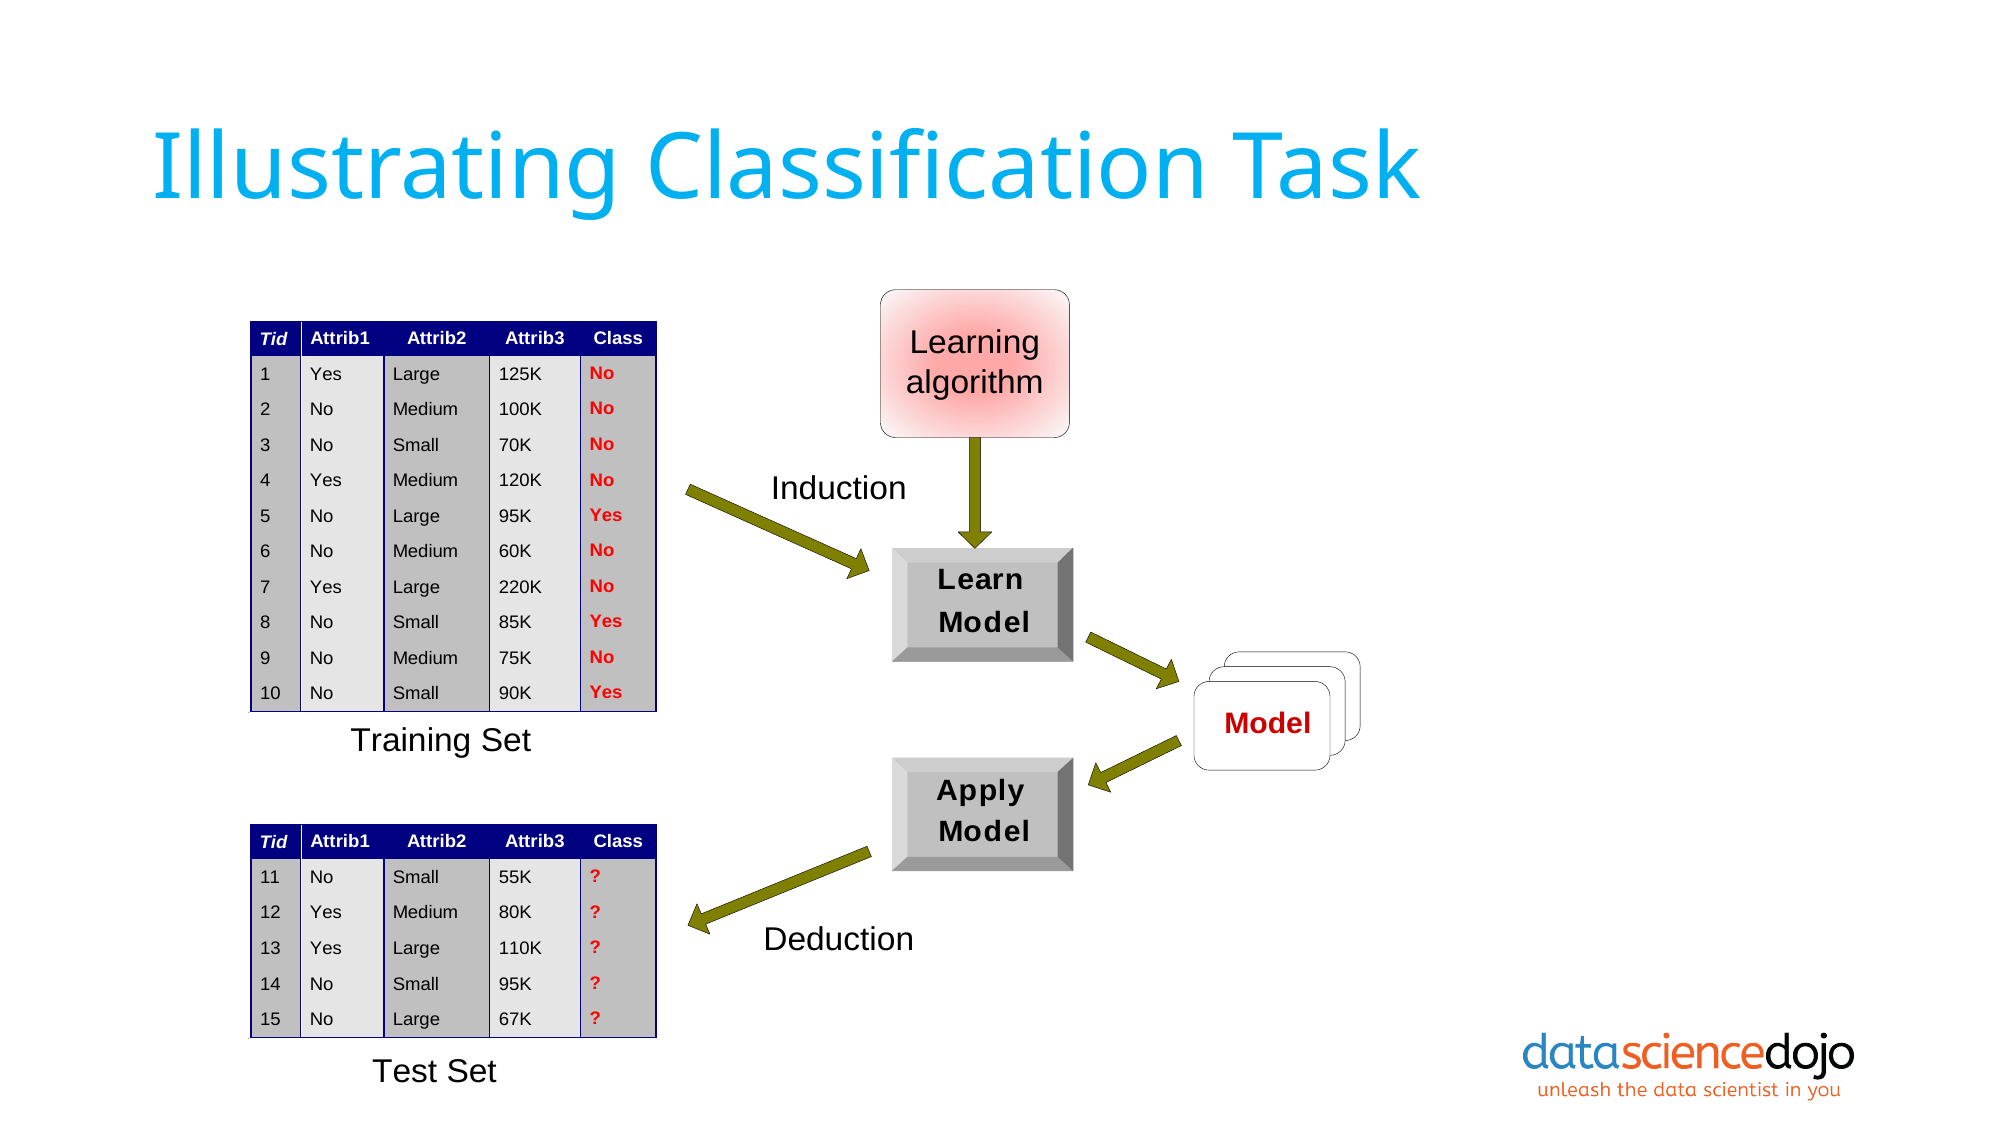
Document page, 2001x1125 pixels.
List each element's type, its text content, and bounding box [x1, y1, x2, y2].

title Illustrating Classification Task [137, 59, 1863, 278]
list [235, 287, 1363, 1125]
picture [1511, 1005, 1863, 1125]
